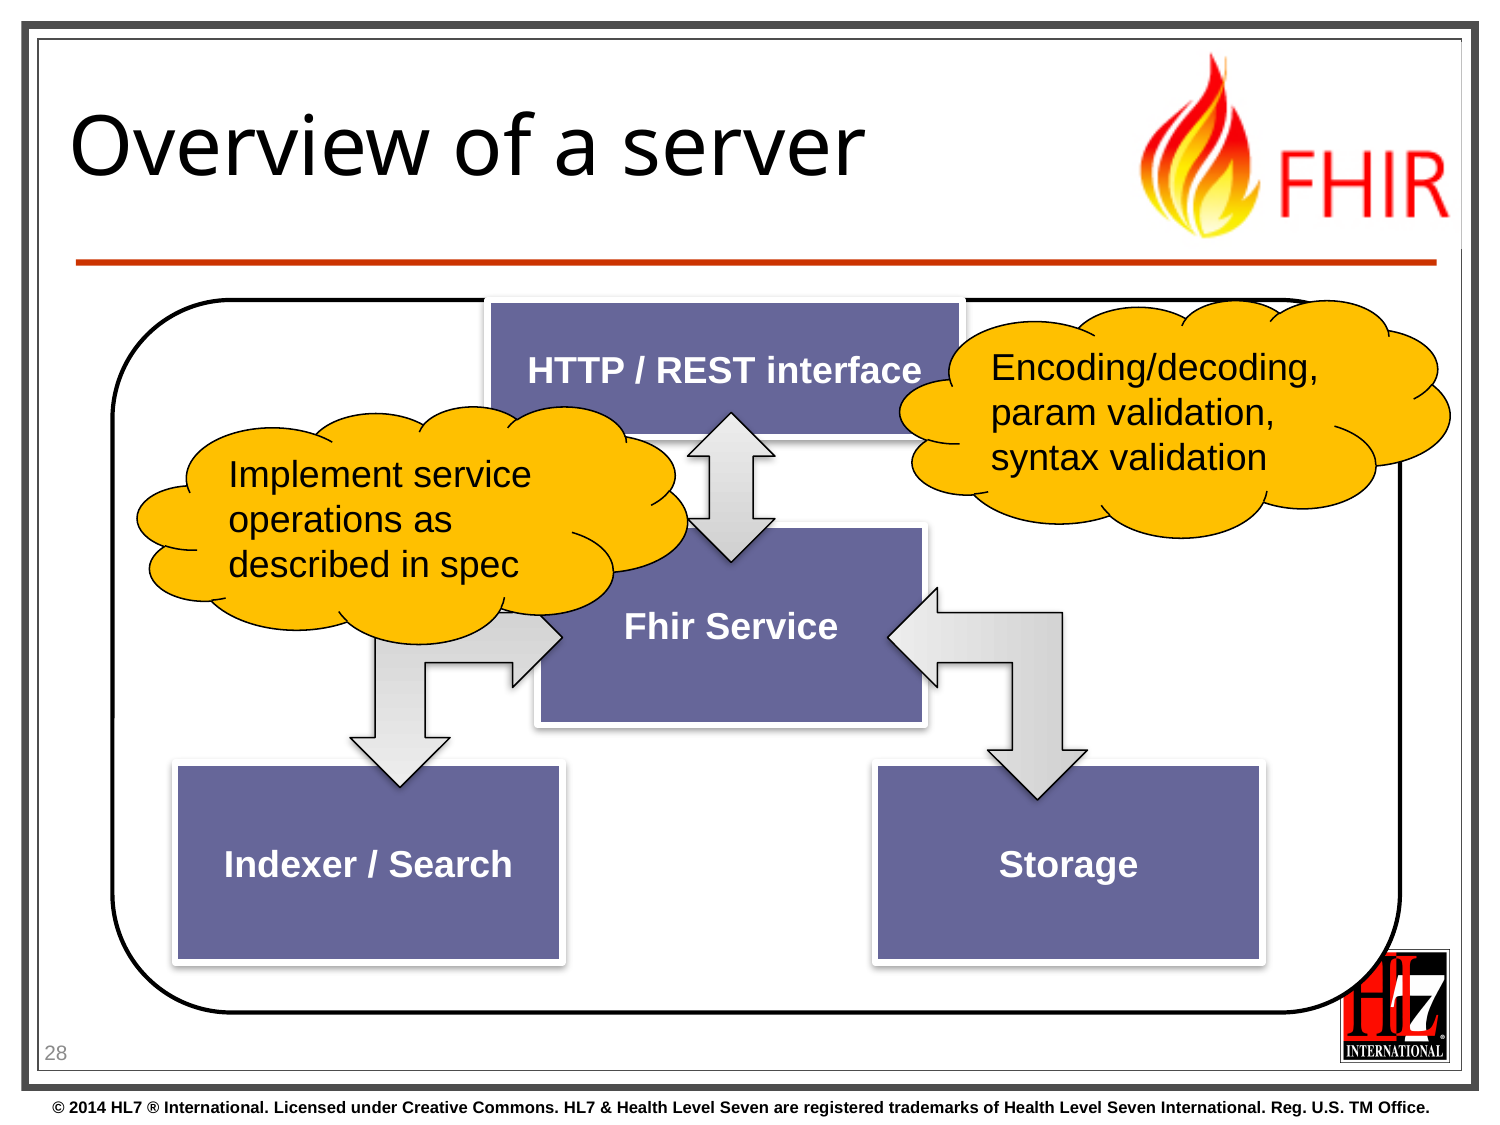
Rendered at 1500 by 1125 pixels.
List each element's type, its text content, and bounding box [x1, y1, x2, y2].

title Overview of a server [53, 54, 1128, 249]
text_box Encoding/decoding, param validation, syntax validation [899, 300, 1451, 539]
text_box [886, 586, 1089, 801]
text_box Indexer / Search [172, 759, 566, 966]
text_box Fhir Service [534, 522, 928, 728]
text_box Storage [872, 759, 1266, 966]
picture [1340, 949, 1450, 1063]
text_box HTTP / REST interface [484, 297, 966, 440]
text_box [349, 611, 564, 789]
text_box [110, 297, 1403, 1015]
slide_number 28 [29, 1034, 148, 1071]
picture [1128, 42, 1462, 249]
text_box [686, 411, 776, 563]
text_box Implement service operations as described in spec [137, 406, 688, 645]
